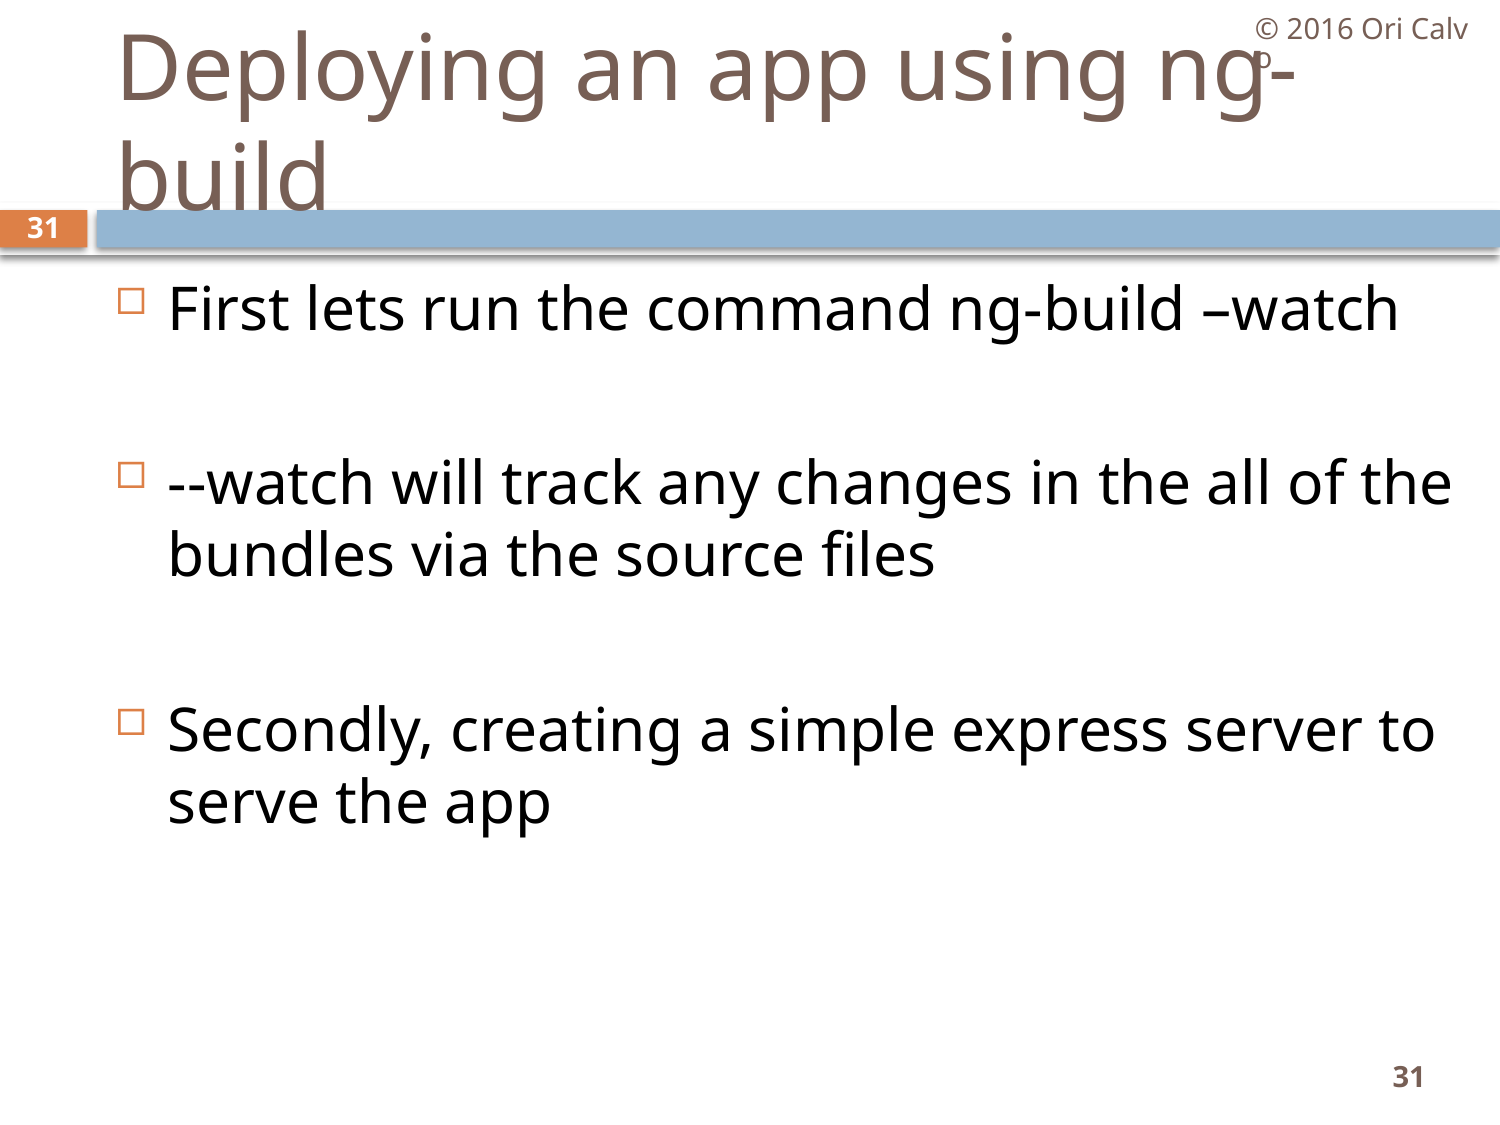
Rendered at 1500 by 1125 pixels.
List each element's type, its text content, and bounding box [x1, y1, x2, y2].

slide_number 31 [0, 208, 88, 249]
title Deploying an app using ng-build [100, 37, 1438, 200]
list First lets run the command ng-build –watch --watch will track any changes in the all of the bundles via the source files Secondly, creating a simple express server to serve the app [100, 262, 1483, 1106]
footer © 2016 Ori Calvo [1240, 0, 1500, 60]
